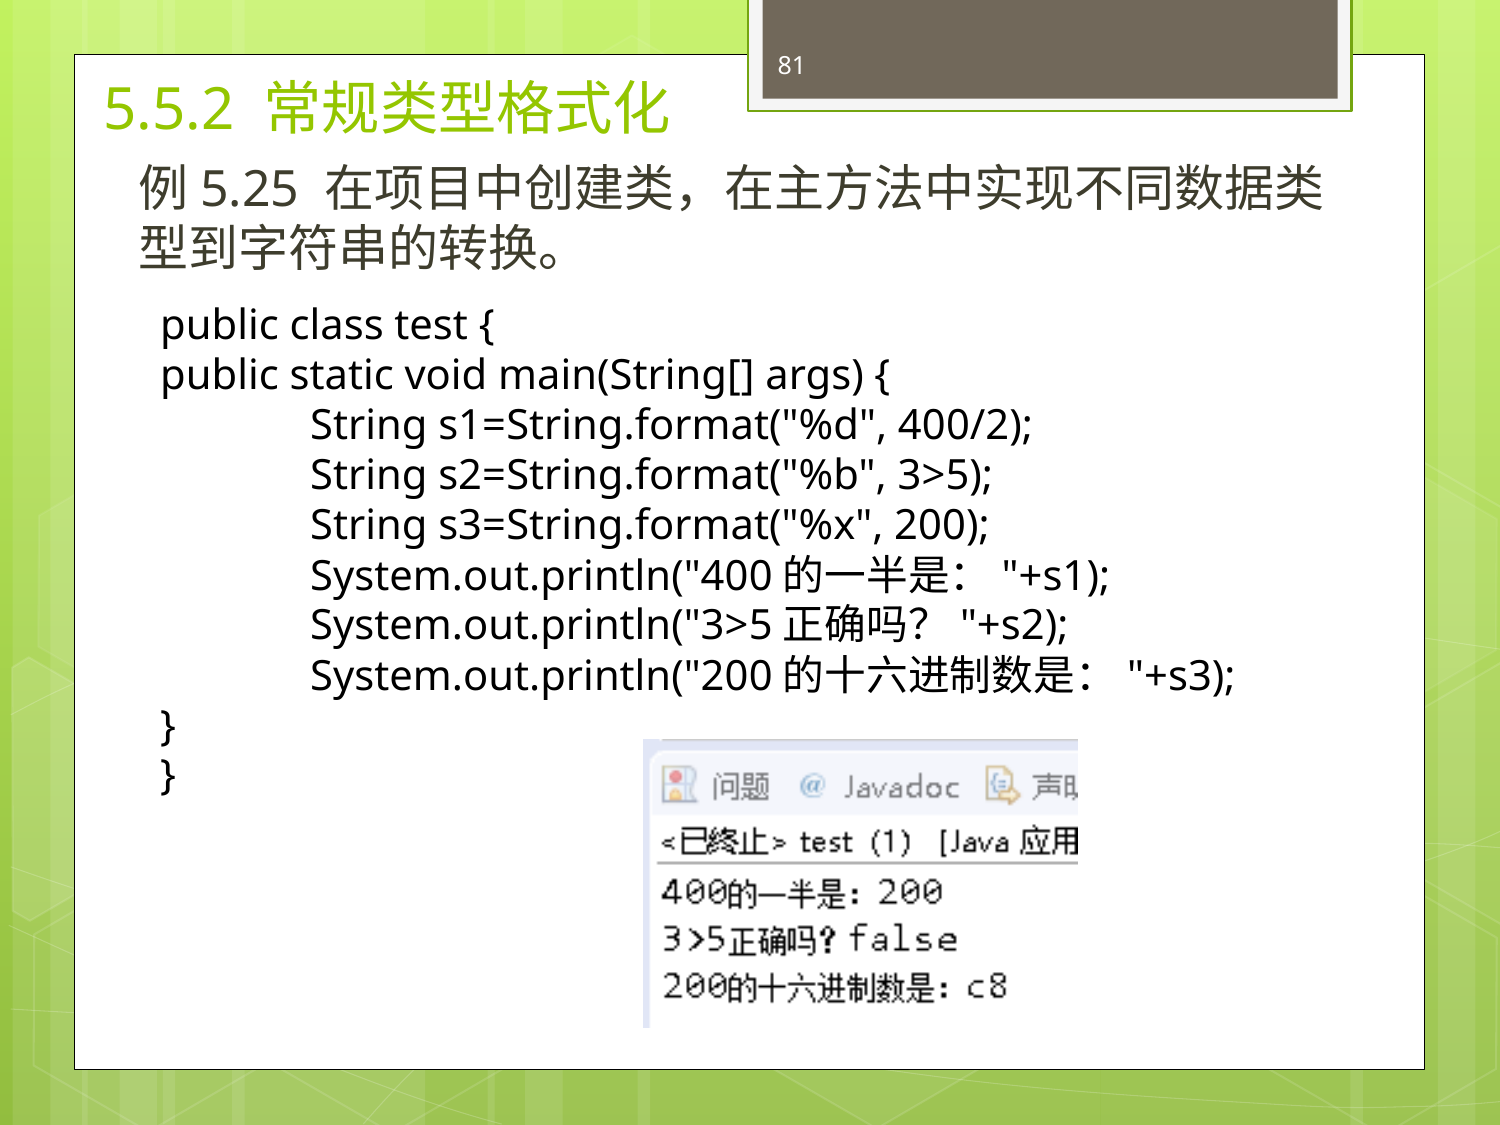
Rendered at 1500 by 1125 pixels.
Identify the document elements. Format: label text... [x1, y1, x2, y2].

text_box public class test { public static void main(String[] args) { String s1=String.format("%d", 400/2); String s2=String.format("%b", 3>5); String s3=String.format("%x", 200); System.out.println("400的一半是："+s1); System.out.println("3>5正确吗？"+s2); System.out.println("200的十六进制数是："+s3); } } [145, 290, 1251, 806]
title 5.5.2 常规类型格式化 [88, 78, 1069, 149]
slide_number 81 [762, 36, 982, 97]
list 例5.25 在项目中创建类，在主方法中实现不同数据类型到字符串的转换。 [112, 149, 1388, 725]
picture [643, 739, 1078, 1029]
